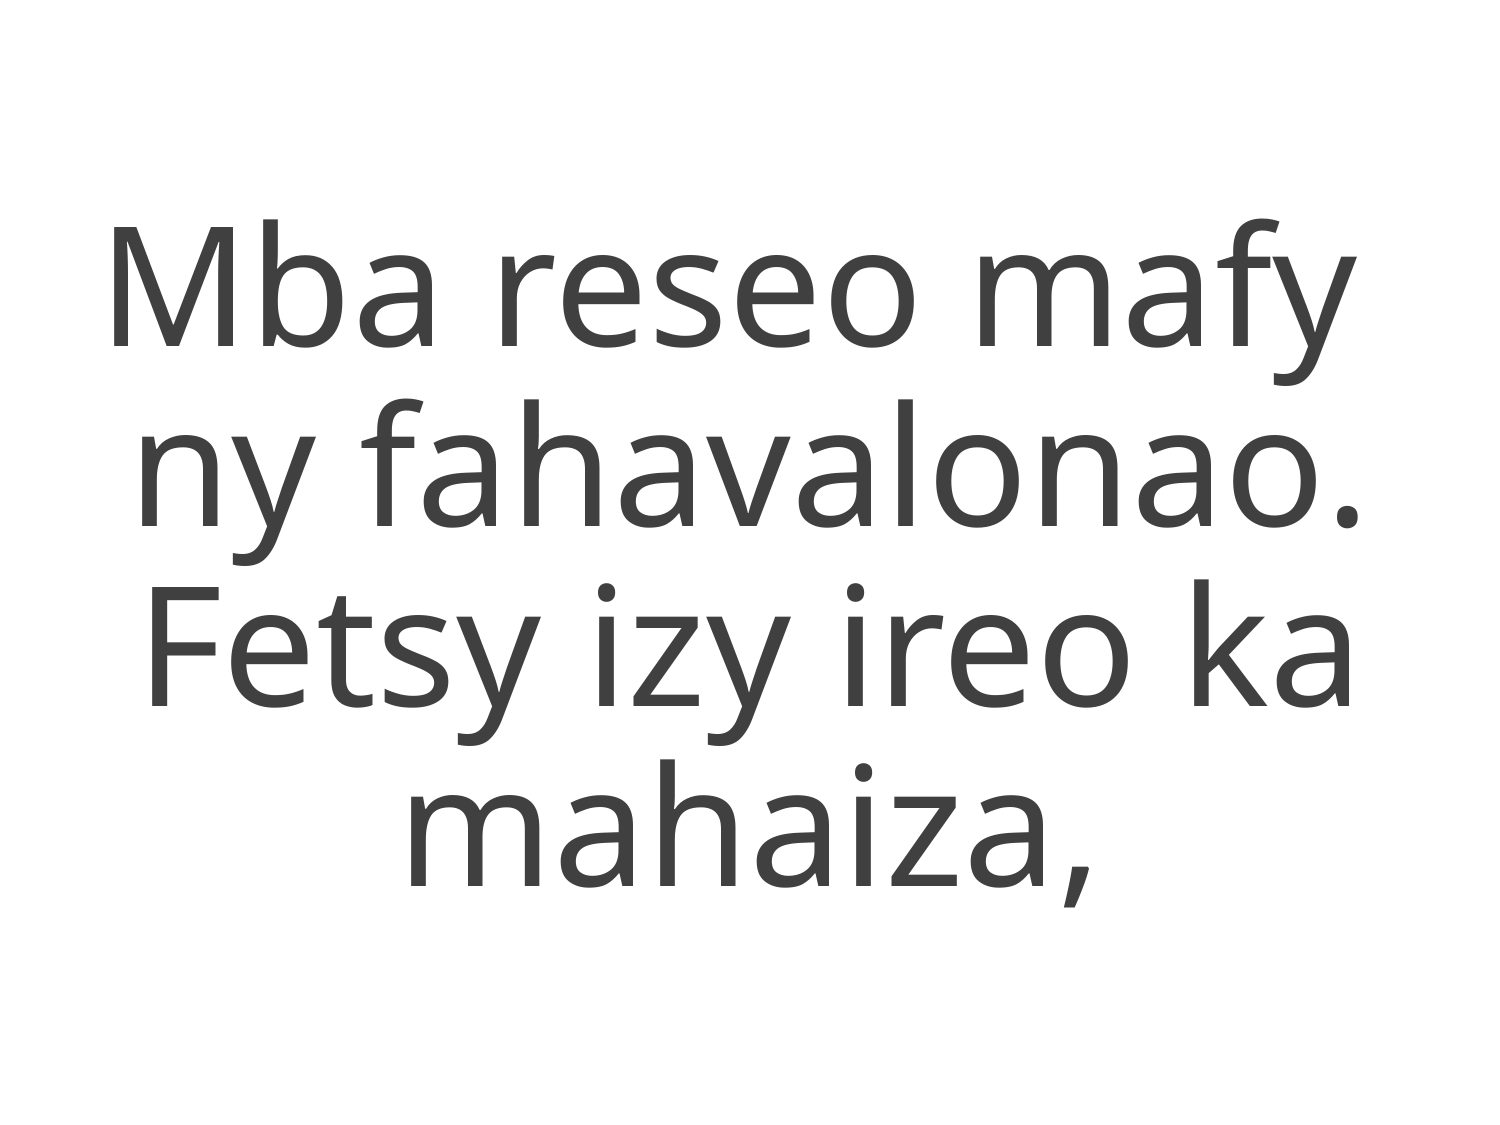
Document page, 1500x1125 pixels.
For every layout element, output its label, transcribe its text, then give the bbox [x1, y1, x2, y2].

title Mba reseo mafy ny fahavalonao. Fetsy izy ireo ka mahaiza, [0, 453, 1500, 672]
